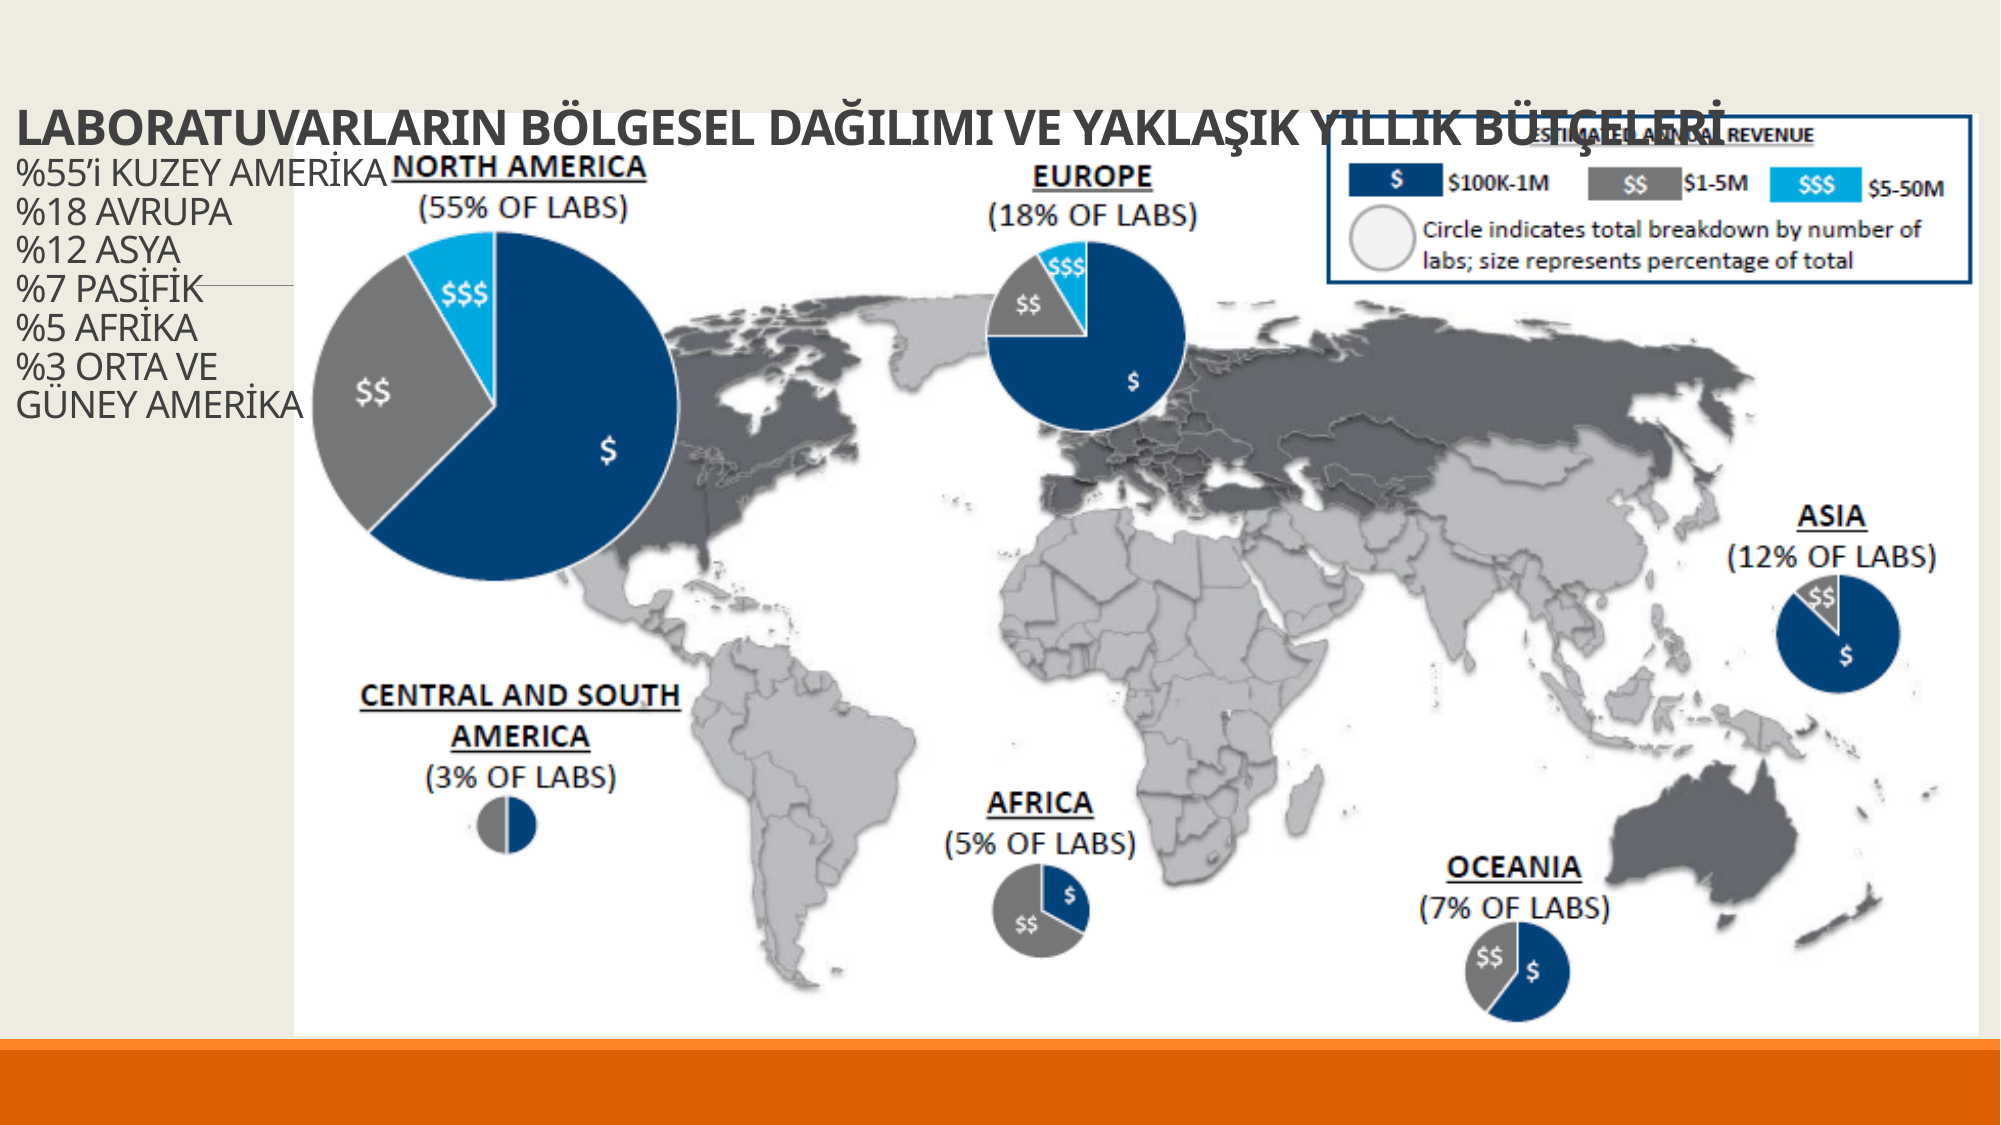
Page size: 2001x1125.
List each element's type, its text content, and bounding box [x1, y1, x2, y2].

picture [293, 112, 1980, 1036]
title LABORATUVARLARIN BÖLGESEL DAĞILIMI VE YAKLAŞIK YILLIK BÜTÇELERİ %55’i KUZEY AMERİKA %18 AVRUPA %12 ASYA %7 PASİFİK %5 AFRİKA %3 ORTA VE GÜNEY AMERİKA [0, 46, 1749, 480]
